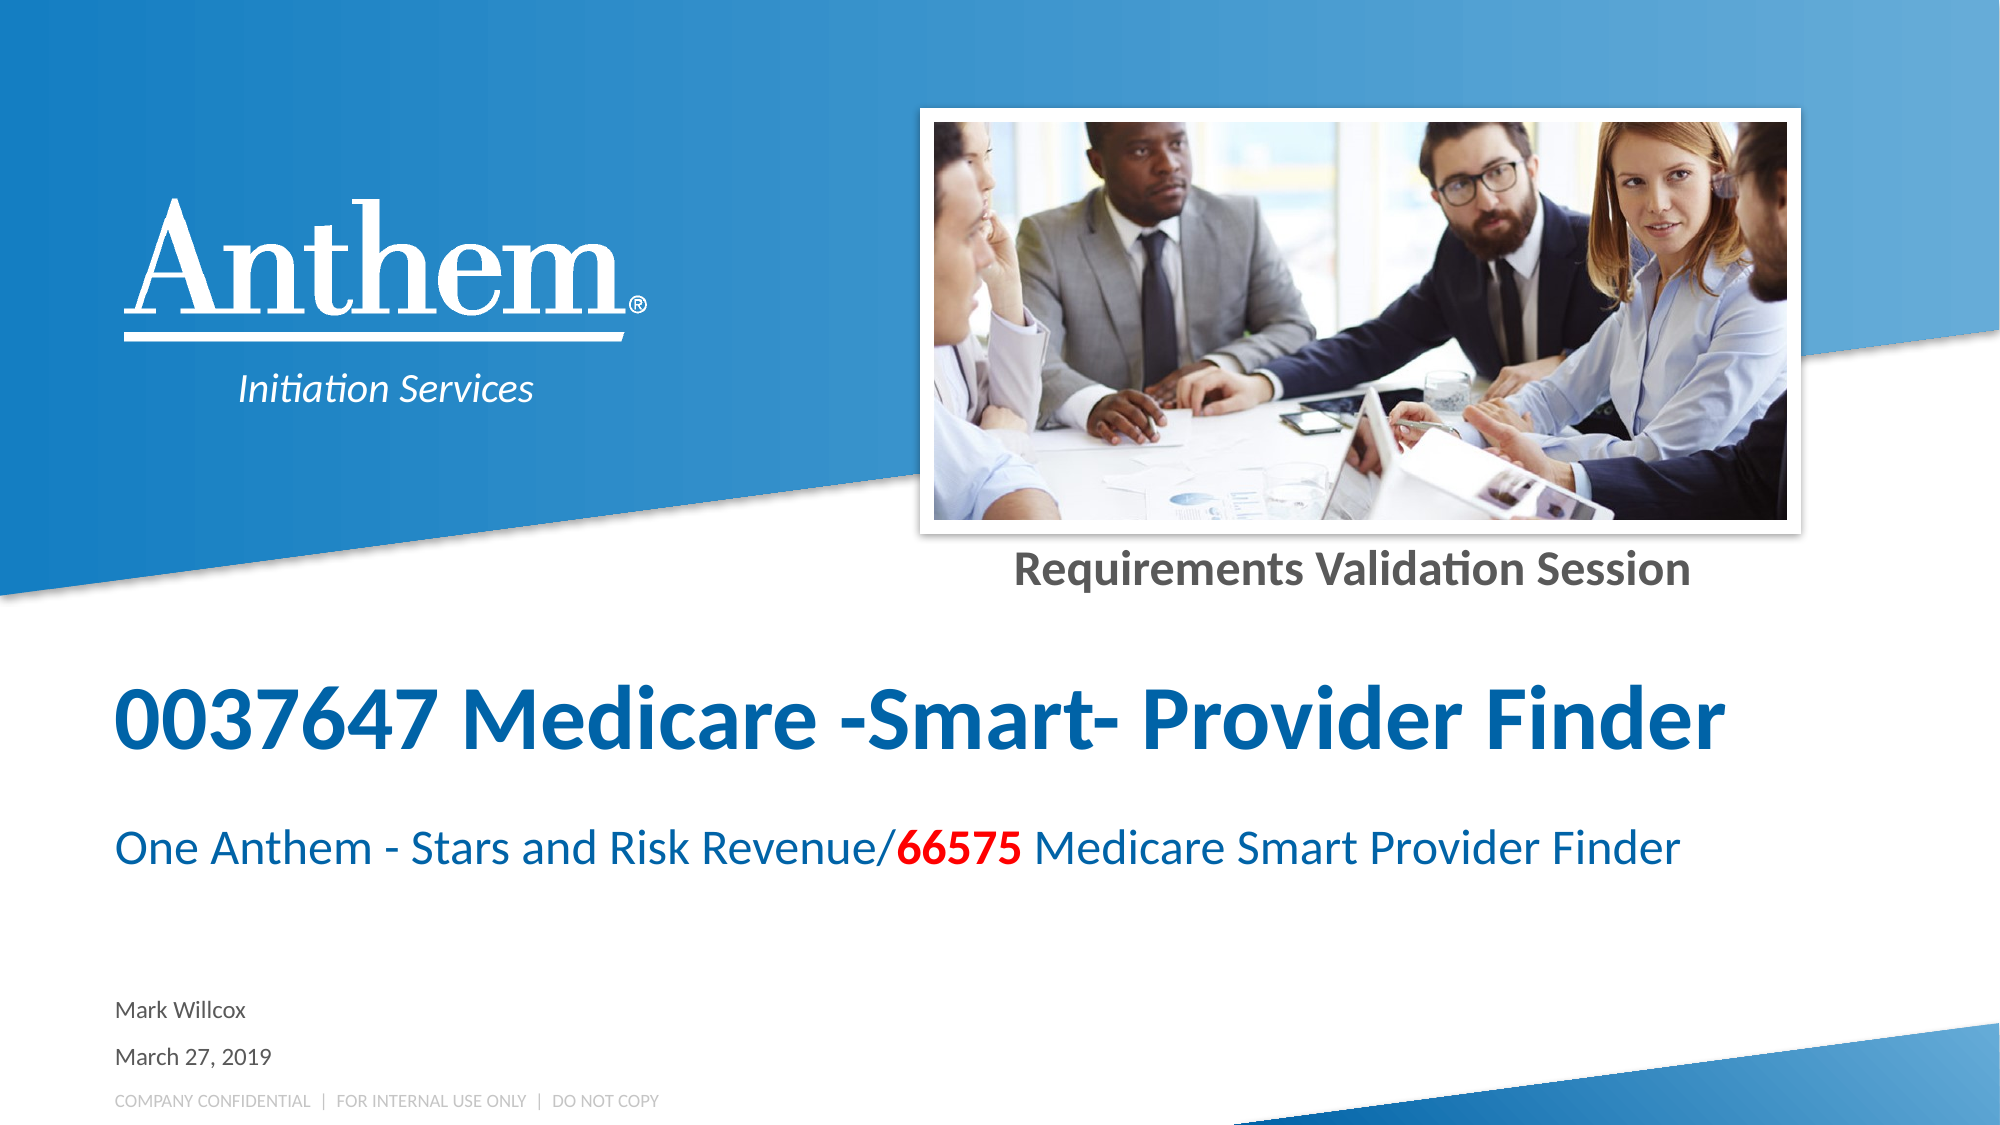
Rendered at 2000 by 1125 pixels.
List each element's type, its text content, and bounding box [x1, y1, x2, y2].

list March 27, 2019 [114, 1033, 437, 1079]
picture [933, 122, 1788, 521]
footer COMPANY CONFIDENTIAL | FOR INTERNAL USE ONLY | DO NOT COPY [114, 1088, 895, 1112]
list Mark Willcox [114, 986, 940, 1032]
picture [108, 177, 663, 353]
title 0037647 Medicare -Smart- Provider Finder [115, 630, 1887, 796]
list One Anthem - Stars and Risk Revenue/66575 Medicare Smart Provider Finder [114, 806, 1887, 980]
list Requirements Validation Session [934, 542, 1787, 604]
